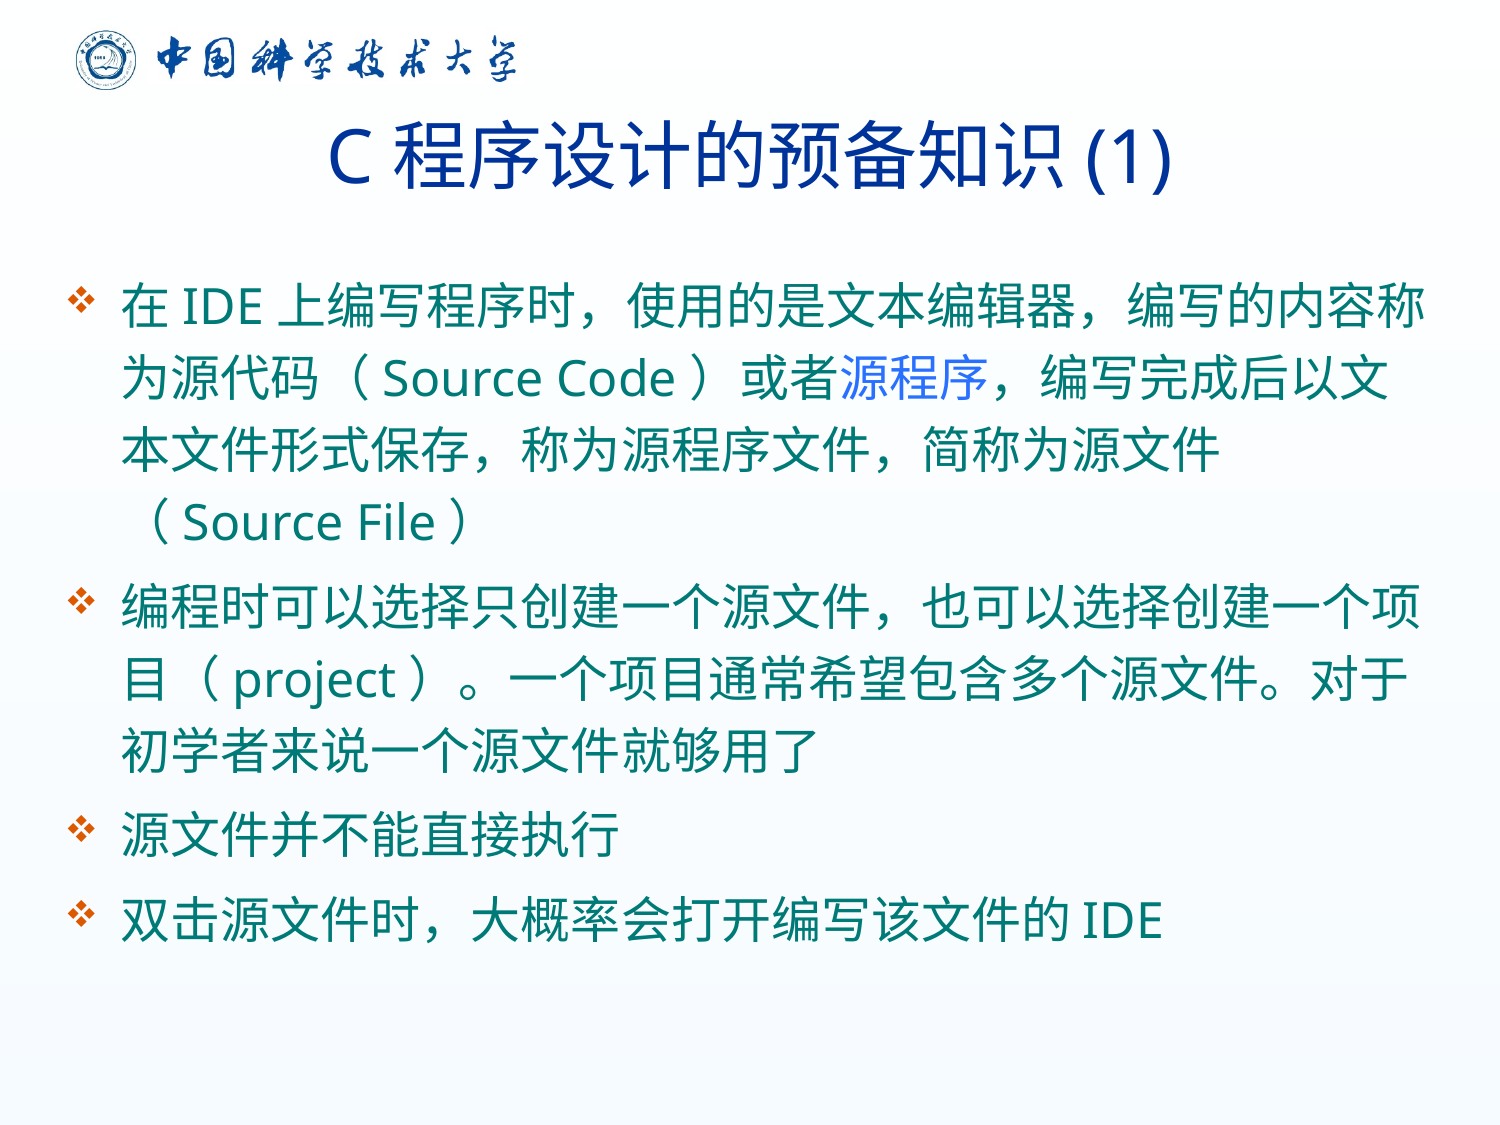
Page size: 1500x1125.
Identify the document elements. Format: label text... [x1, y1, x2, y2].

picture [74, 27, 136, 90]
list 在IDE上编写程序时，使用的是文本编辑器，编写的内容称为源代码（Source Code）或者源程序，编写完成后以文本文件形式保存，称为源程序文件，简称为源文件（Source File） 编程时可以选择只创建一个源文件，也可以选择创建一个项目（project）。一个项目通常希望包含多个源文件。对于初学者来说一个源文件就够用了 源文件并不能直接执行 双击源文件时，大概率会打开编写该文件的IDE [49, 255, 1451, 1001]
title C程序设计的预备知识(1) [49, 99, 1451, 209]
picture [147, 26, 524, 84]
